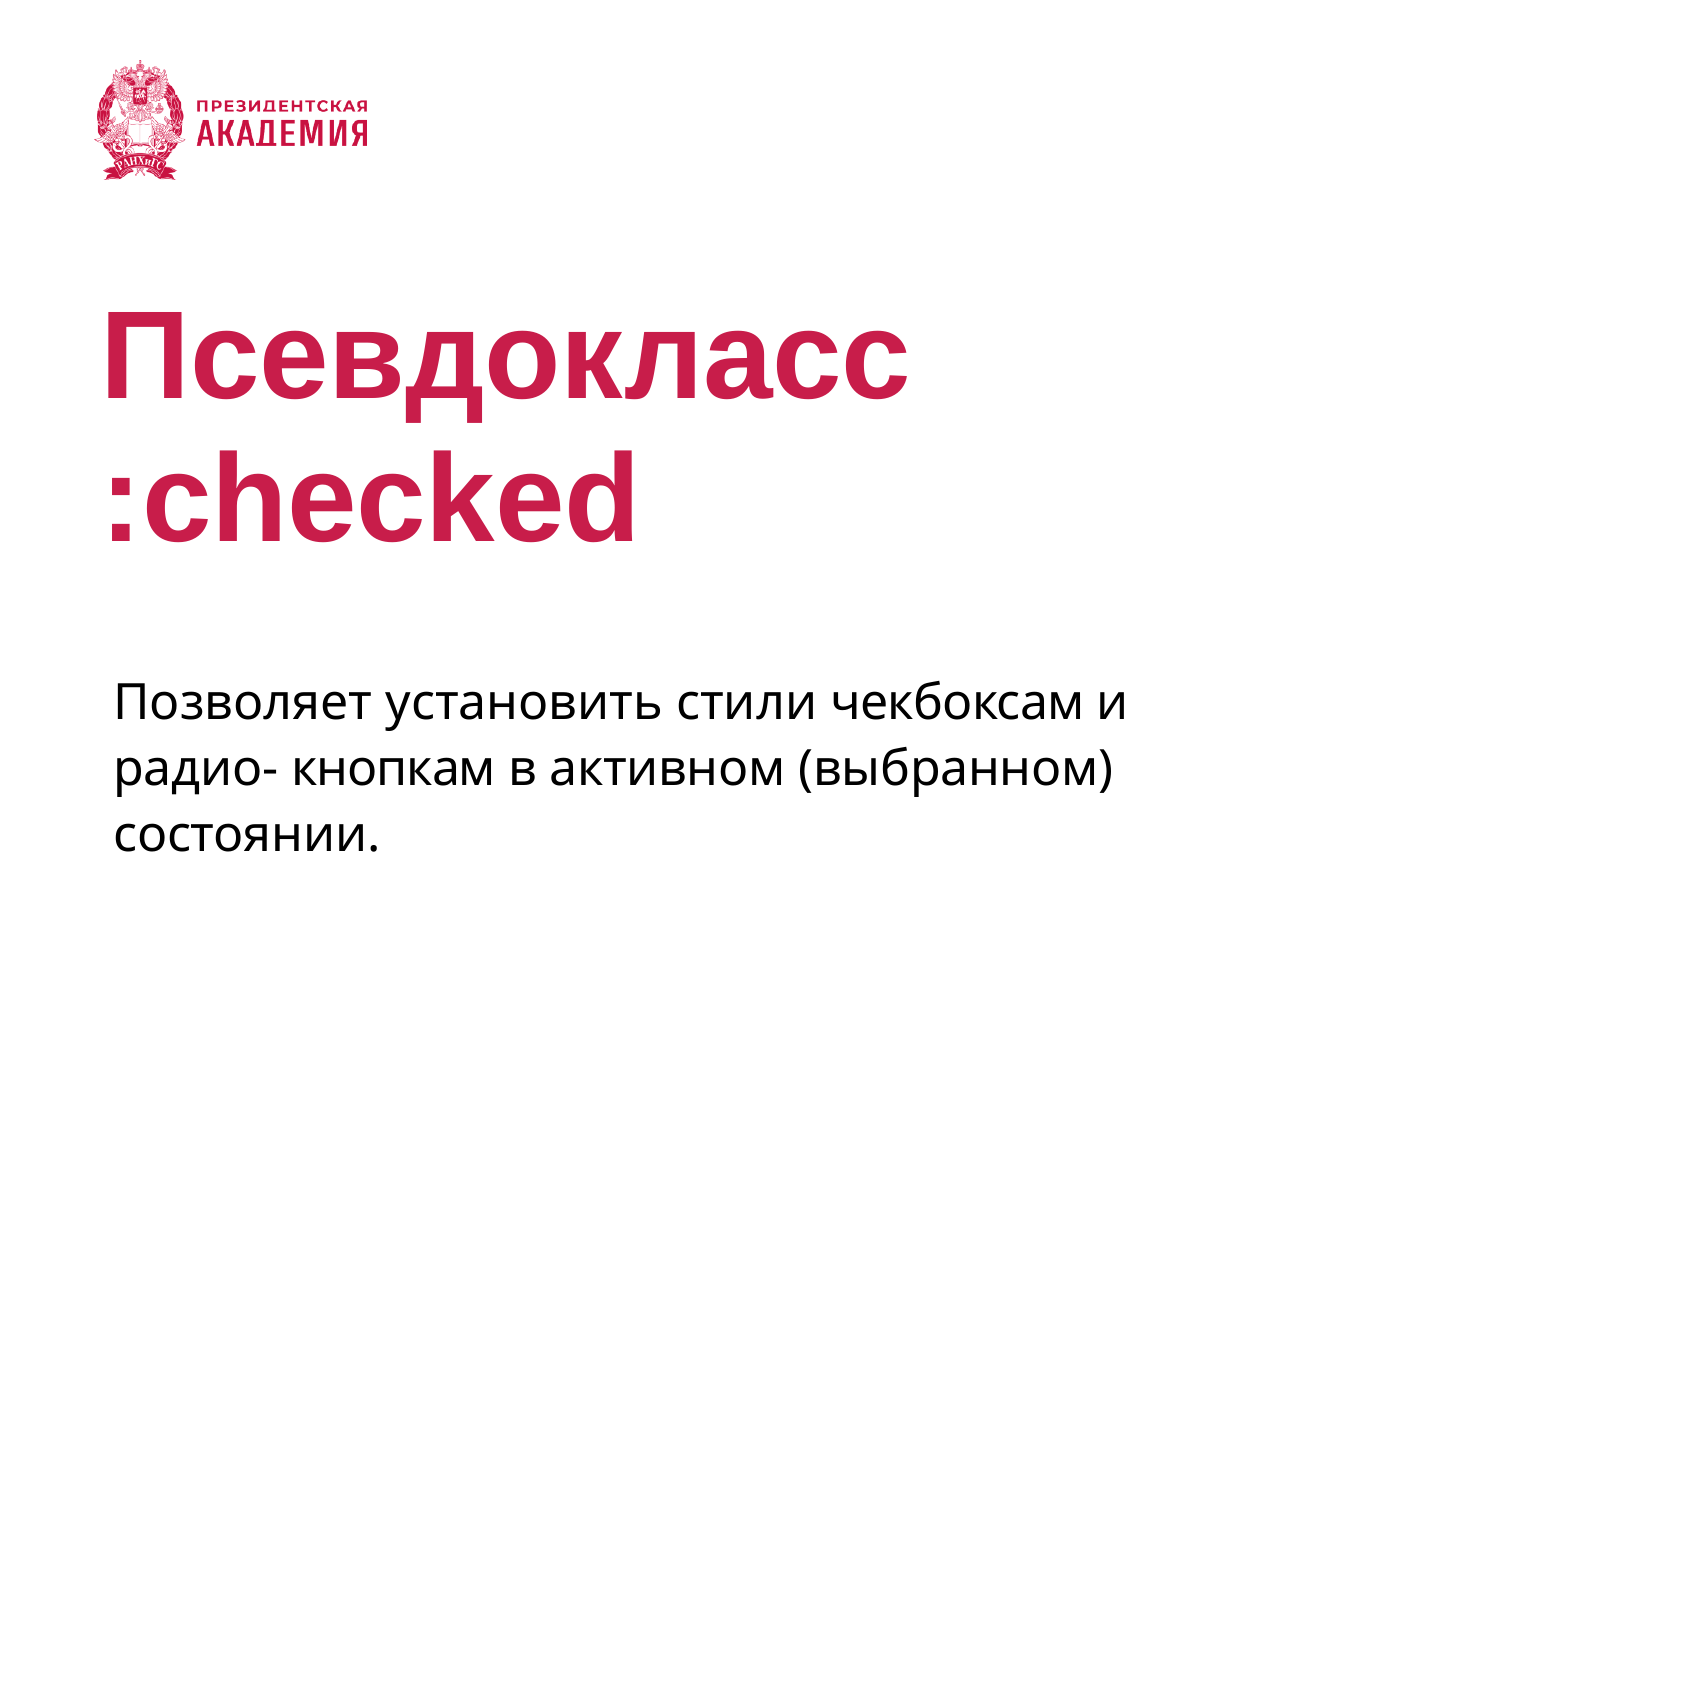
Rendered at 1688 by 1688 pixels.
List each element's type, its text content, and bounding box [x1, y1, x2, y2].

picture [93, 60, 367, 181]
title Псевдокласс :checked [98, 279, 1561, 567]
text_box Позволяет установить стили чекбоксам и радио- кнопкам в активном (выбранном) состоянии. [111, 661, 1252, 862]
